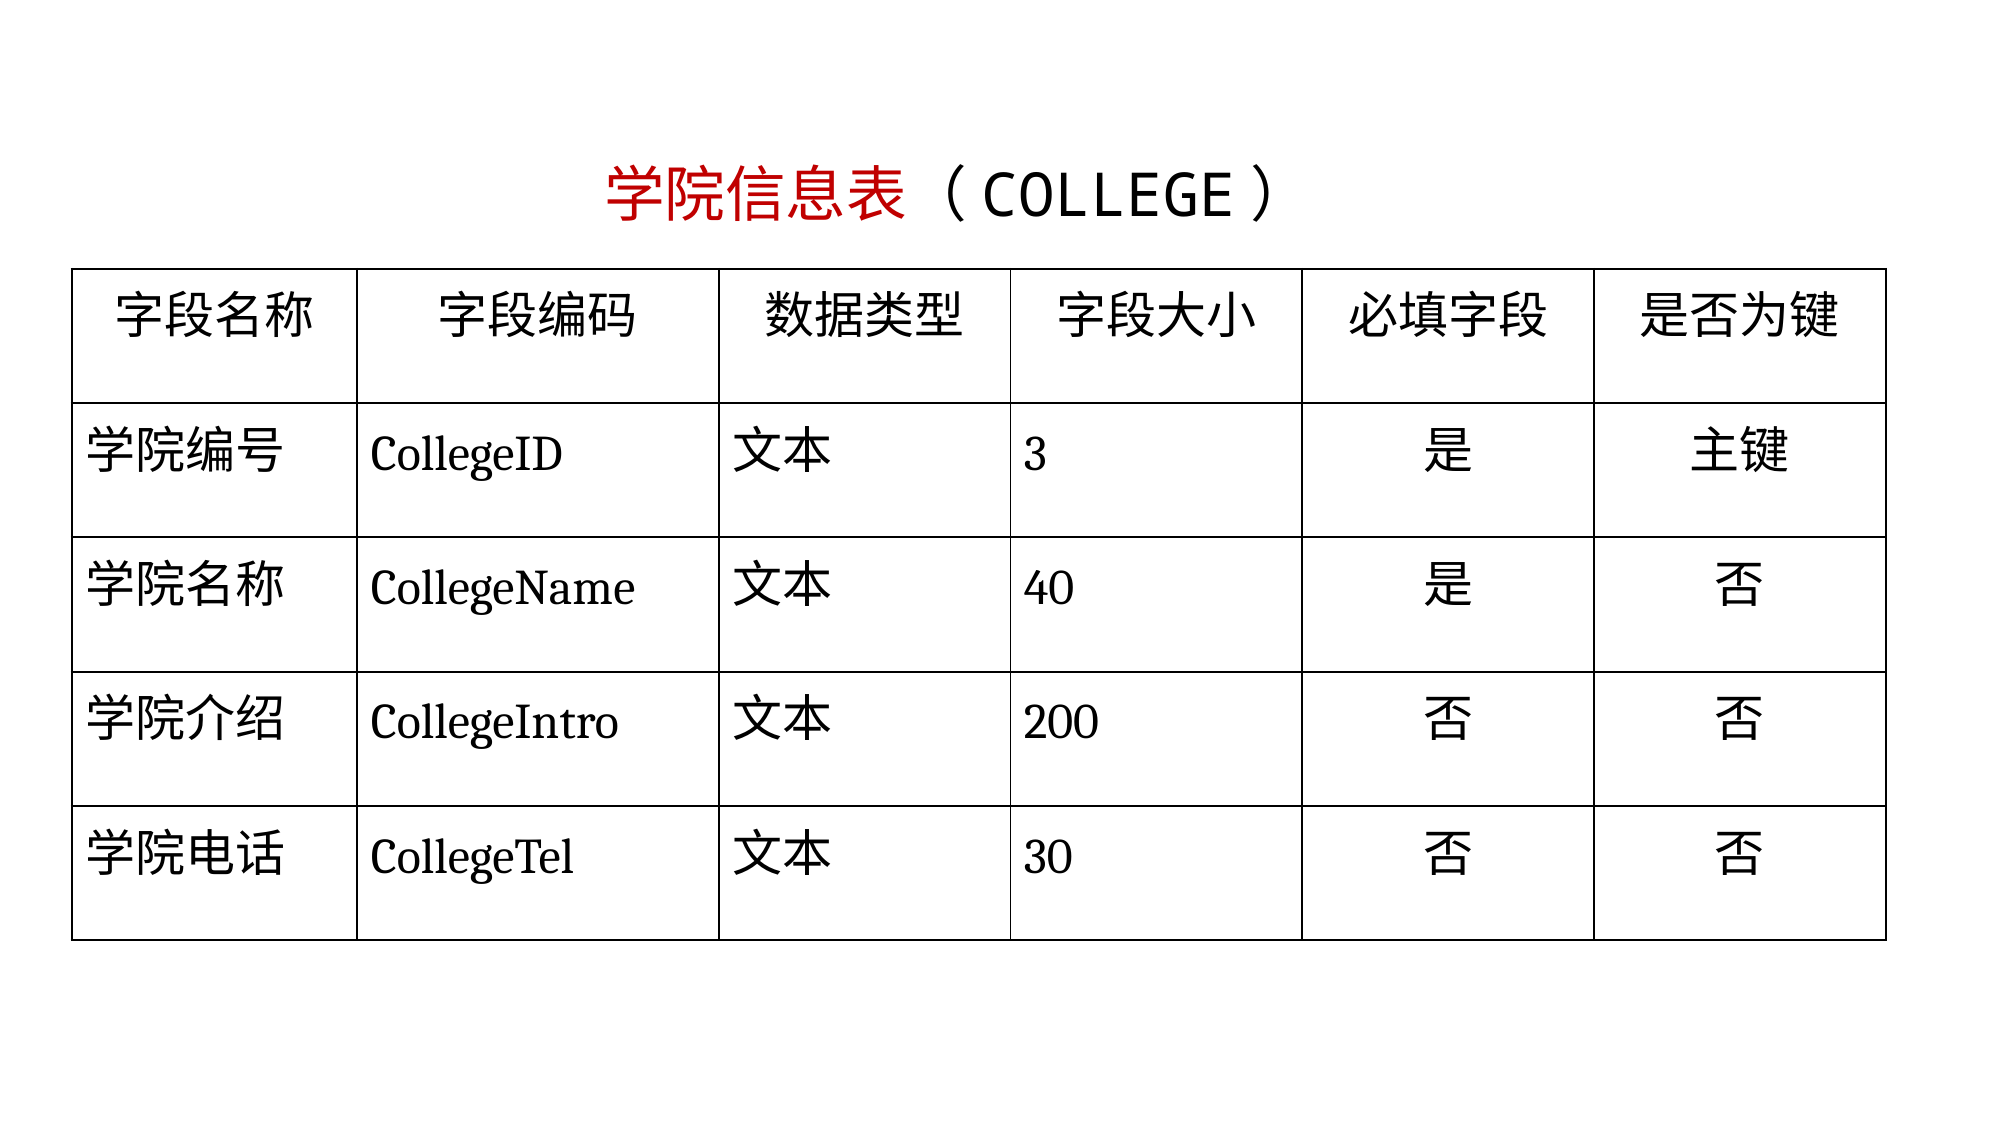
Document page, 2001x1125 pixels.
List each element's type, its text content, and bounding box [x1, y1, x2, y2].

table_header 数据类型 [720, 270, 1010, 402]
table_cell 是 [1303, 404, 1593, 536]
table_cell 学院编号 [73, 404, 356, 536]
table_cell CollegeTel [358, 807, 718, 939]
table_cell 否 [1595, 538, 1885, 671]
table_cell 是 [1303, 538, 1593, 671]
table_cell 3 [1011, 404, 1301, 536]
text_box 学院信息表（COLLEGE） [589, 148, 1326, 237]
table_cell 否 [1595, 807, 1885, 939]
table_header 字段大小 [1011, 270, 1301, 402]
table_cell CollegeName [358, 538, 718, 671]
table_cell 学院名称 [73, 538, 356, 671]
table_cell 文本 [720, 404, 1010, 536]
table_cell 学院介绍 [73, 673, 356, 805]
table_cell CollegeIntro [358, 673, 718, 805]
table_cell 文本 [720, 538, 1010, 671]
table_header 字段编码 [358, 270, 718, 402]
table_cell 文本 [720, 673, 1010, 805]
table_cell 200 [1011, 673, 1301, 805]
table_cell 文本 [720, 807, 1010, 939]
table_header 字段名称 [73, 270, 356, 402]
table_cell CollegeID [358, 404, 718, 536]
table_cell 30 [1011, 807, 1301, 939]
table_cell 主键 [1595, 404, 1885, 536]
table_cell 40 [1011, 538, 1301, 671]
table_cell 学院电话 [73, 807, 356, 939]
table_cell 否 [1303, 673, 1593, 805]
table_cell 否 [1303, 807, 1593, 939]
table_cell 否 [1595, 673, 1885, 805]
table_header 必填字段 [1303, 270, 1593, 402]
table_header 是否为键 [1595, 270, 1885, 402]
